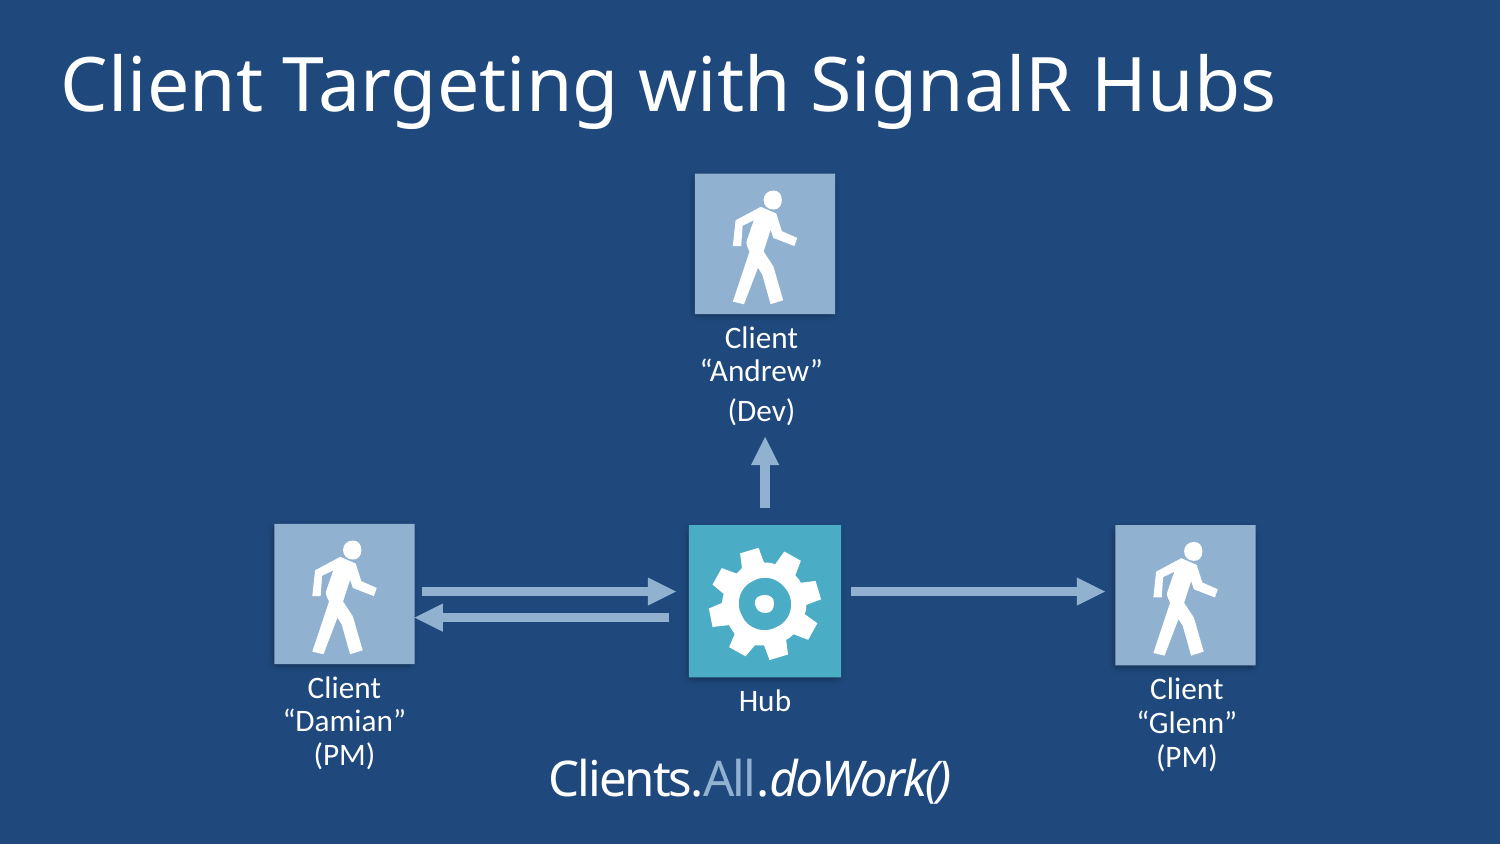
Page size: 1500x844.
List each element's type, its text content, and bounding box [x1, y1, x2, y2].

text_box Clients.All.doWork() [455, 742, 1045, 812]
text_box [312, 540, 377, 655]
text_box Client “Damian” (PM) [247, 660, 442, 784]
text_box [688, 524, 842, 731]
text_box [1088, 524, 1286, 787]
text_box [618, 173, 905, 443]
text_box [274, 523, 415, 660]
title Client Targeting with SignalR Hubs [21, 0, 1316, 163]
